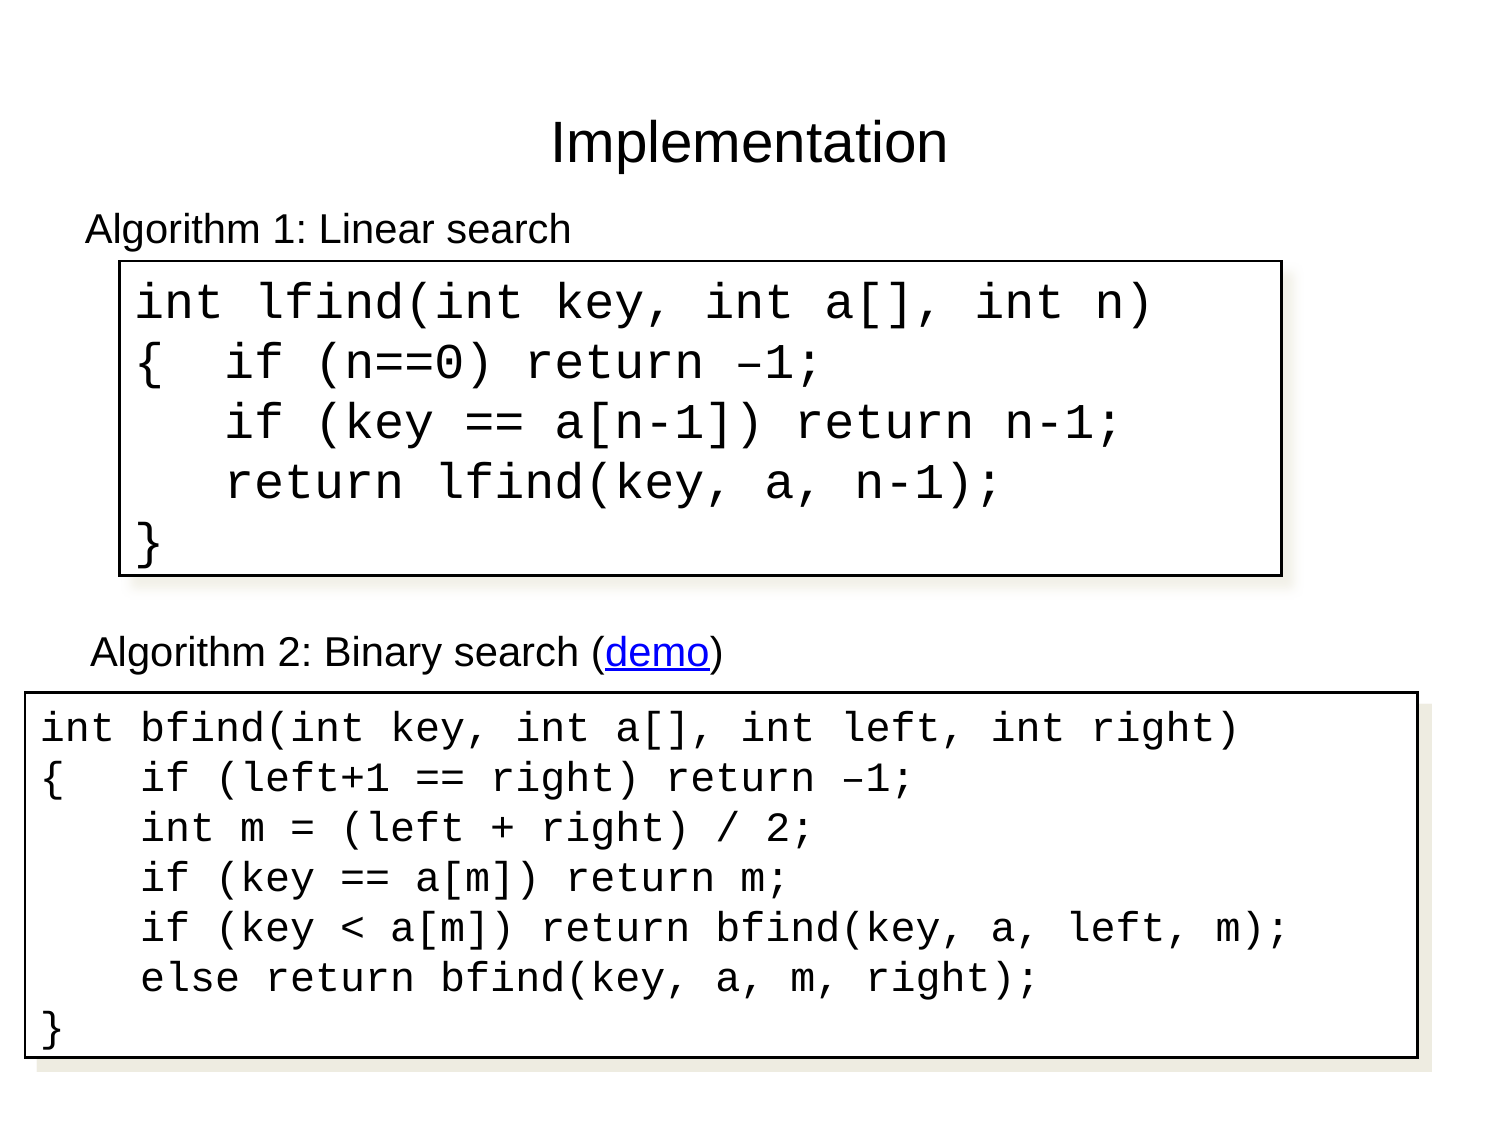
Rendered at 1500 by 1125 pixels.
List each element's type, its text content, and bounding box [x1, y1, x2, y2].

text_box int bfind(int key, int a[], int left, int right) { if (left+1 == right) return –1; int m = (left + right) / 2; if (key == a[m]) return m; if (key < a[m]) return bfind(key, a, left, m); else return bfind(key, a, m, right); } [24, 692, 1418, 1058]
text_box Algorithm 2: Binary search (demo) [74, 616, 762, 693]
list Algorithm 1: Linear search [69, 194, 757, 271]
title Implementation [74, 44, 1426, 233]
text_box int lfind(int key, int a[], int n) { if (n==0) return –1; if (key == a[n-1]) return n-1; return lfind(key, a, n-1); } [119, 260, 1282, 576]
